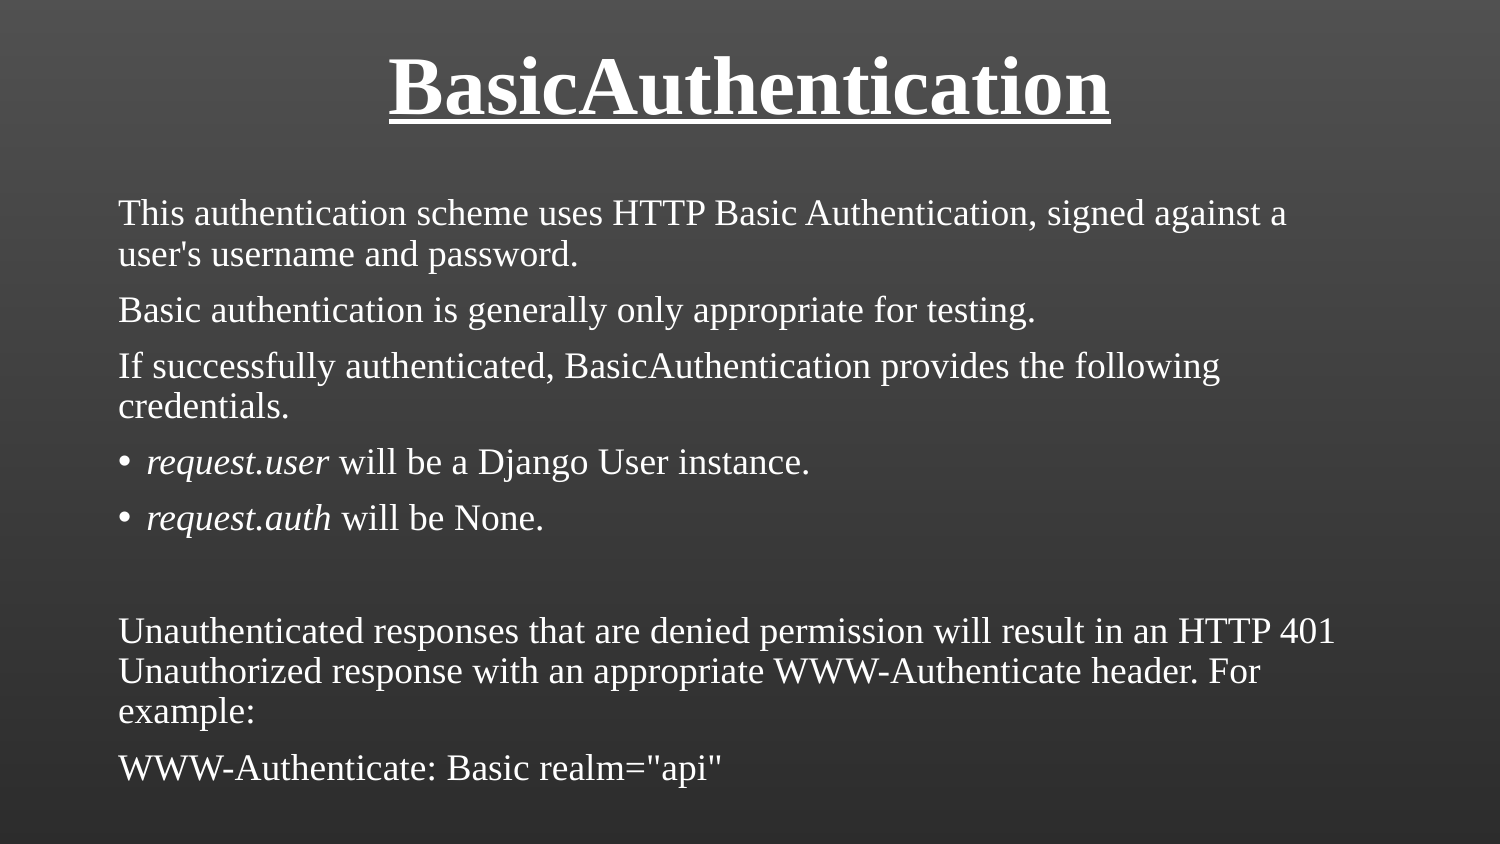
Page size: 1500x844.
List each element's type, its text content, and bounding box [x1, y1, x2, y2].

title BasicAuthentication [103, 5, 1397, 170]
list This authentication scheme uses HTTP Basic Authentication, signed against a user's username and password. Basic authentication is generally only appropriate for testing. If successfully authenticated, BasicAuthentication provides the following credentials. request.user will be a Django User instance. request.auth will be None. Unauthenticated responses that are denied permission will result in an HTTP 401 Unauthorized response with an appropriate WWW-Authenticate header. For example: WWW-Authenticate: Basic realm="api" [103, 185, 1397, 810]
